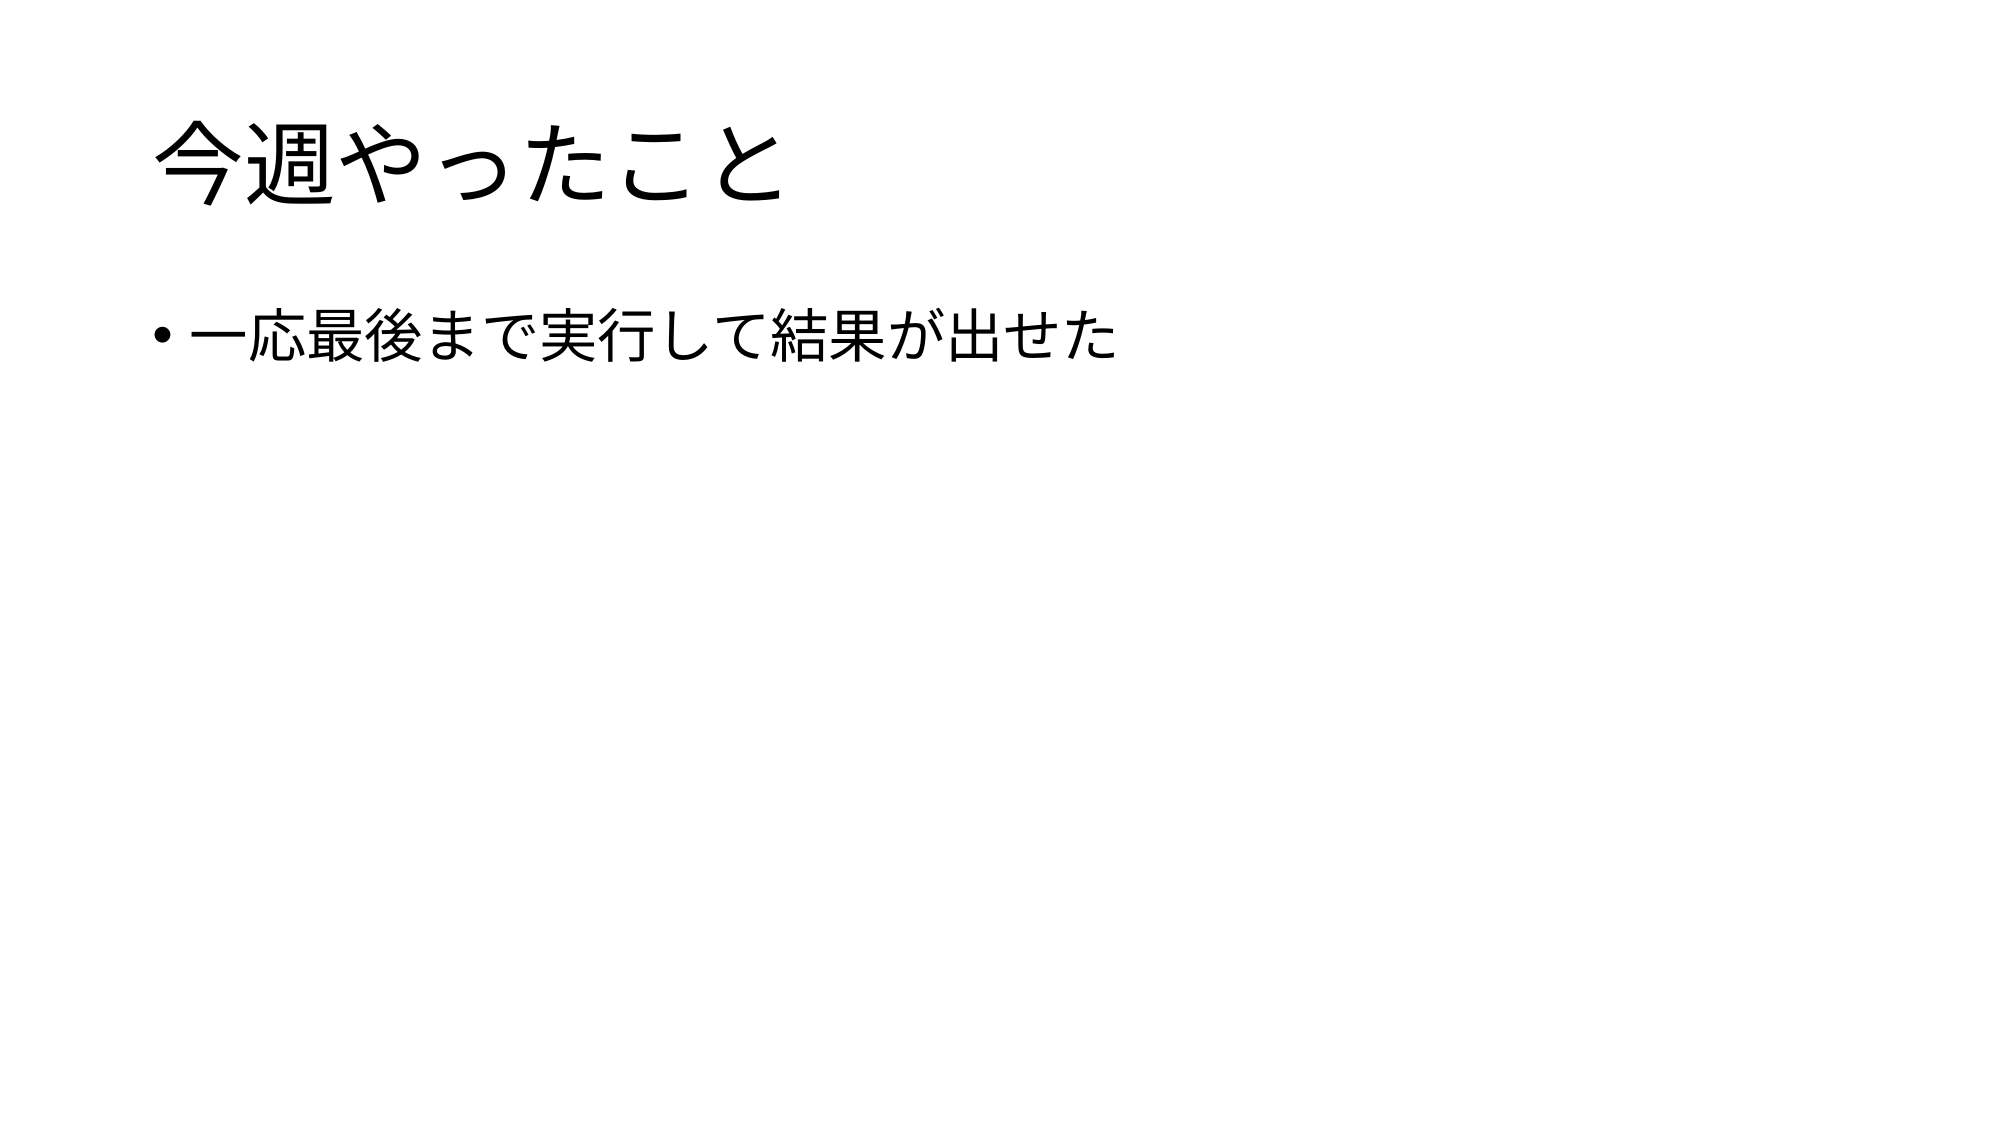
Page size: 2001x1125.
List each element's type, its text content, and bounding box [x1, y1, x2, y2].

title 今週やったこと [137, 59, 1863, 278]
list 一応最後まで実行して結果が出せた [137, 299, 1863, 1014]
